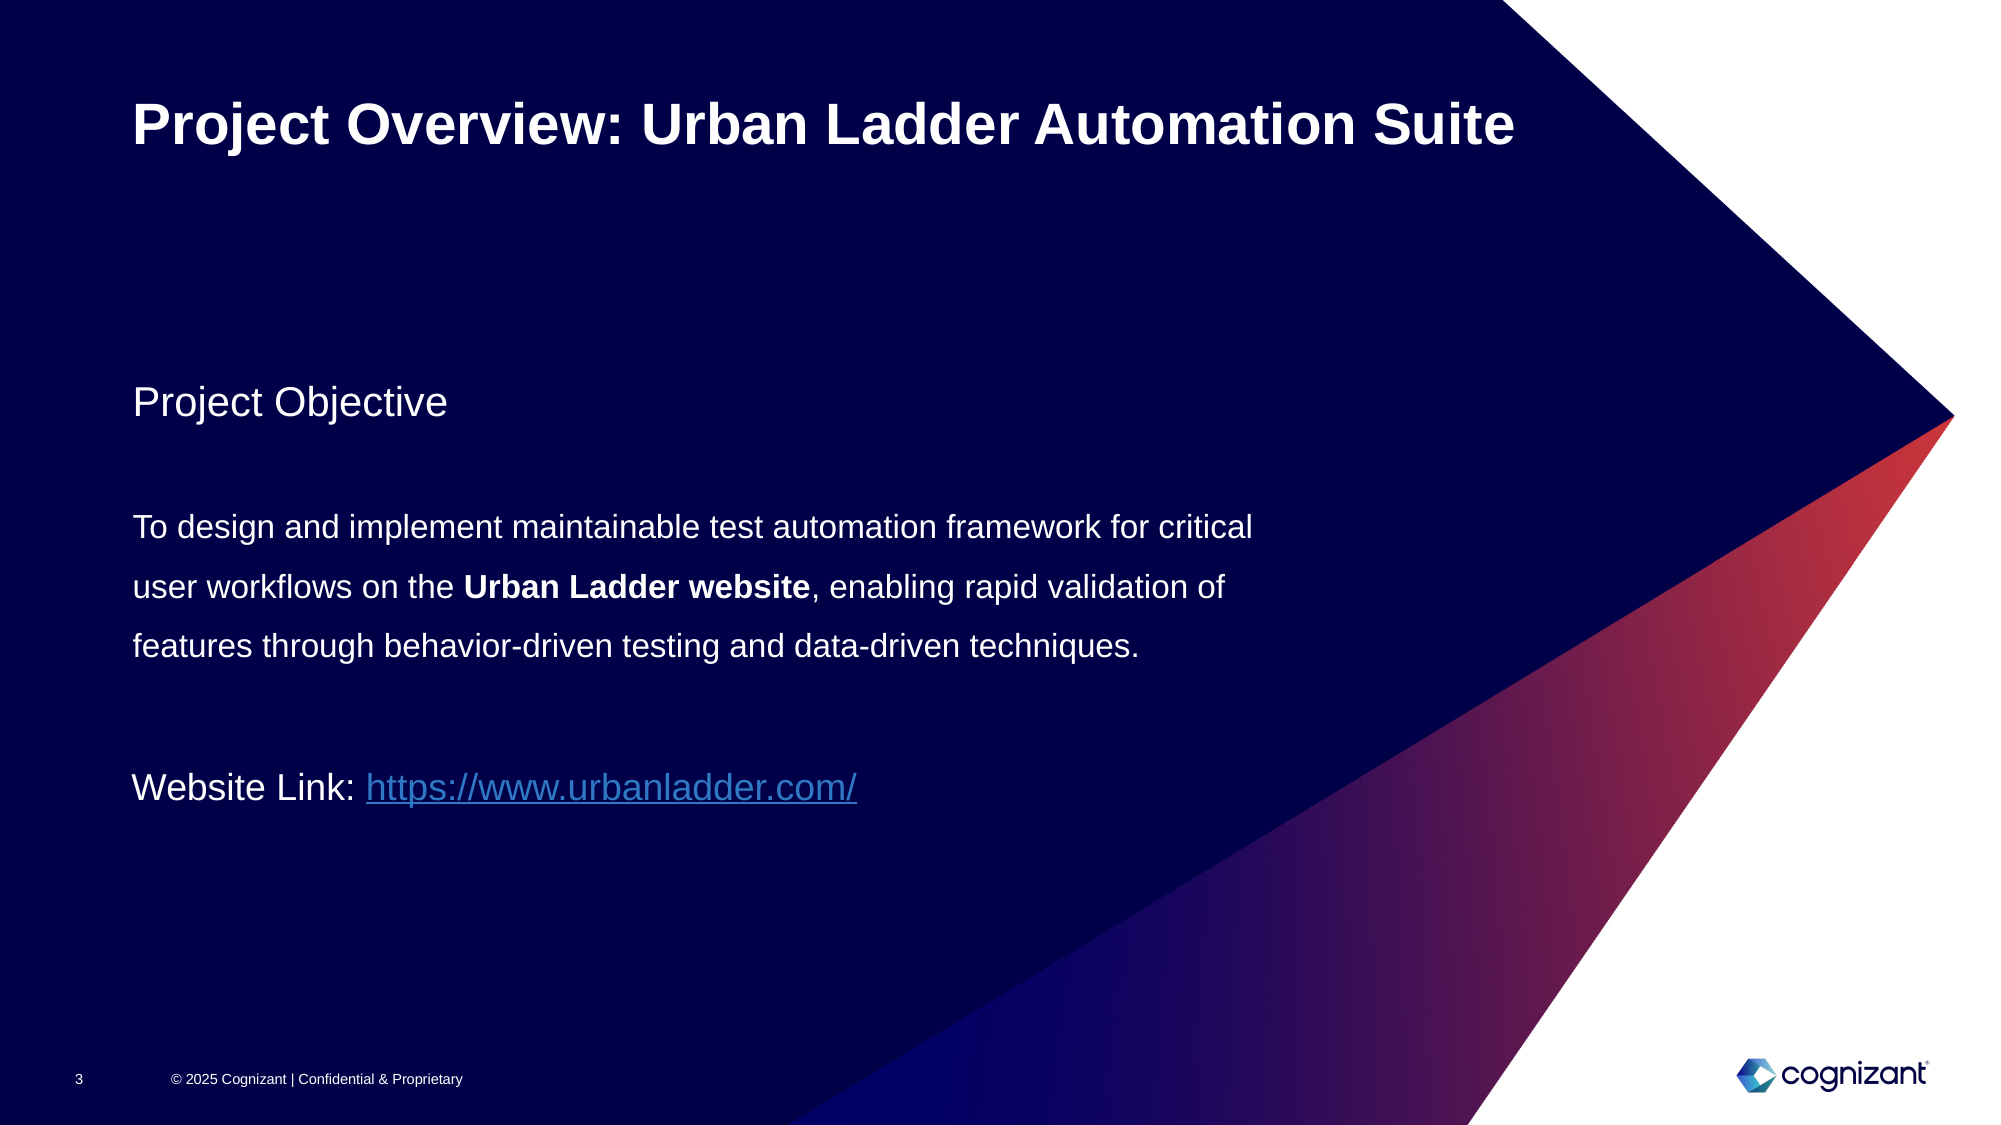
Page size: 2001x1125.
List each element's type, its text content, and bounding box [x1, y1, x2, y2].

picture [0, 0, 2000, 1125]
text_box Project Objective To design and implement maintainable test automation framework for critical user workflows on the Urban Ladder website, enabling rapid validation of features through behavior-driven testing and data-driven techniques. [132, 350, 1335, 501]
footer © 2025 Cognizant | Confidential & Proprietary [171, 1037, 468, 1088]
text_box Project Overview: Urban Ladder Automation Suite [132, 85, 1570, 156]
slide_number 3 [75, 1037, 133, 1088]
text_box Website Link: https://www.urbanladder.com/ [116, 755, 1117, 815]
